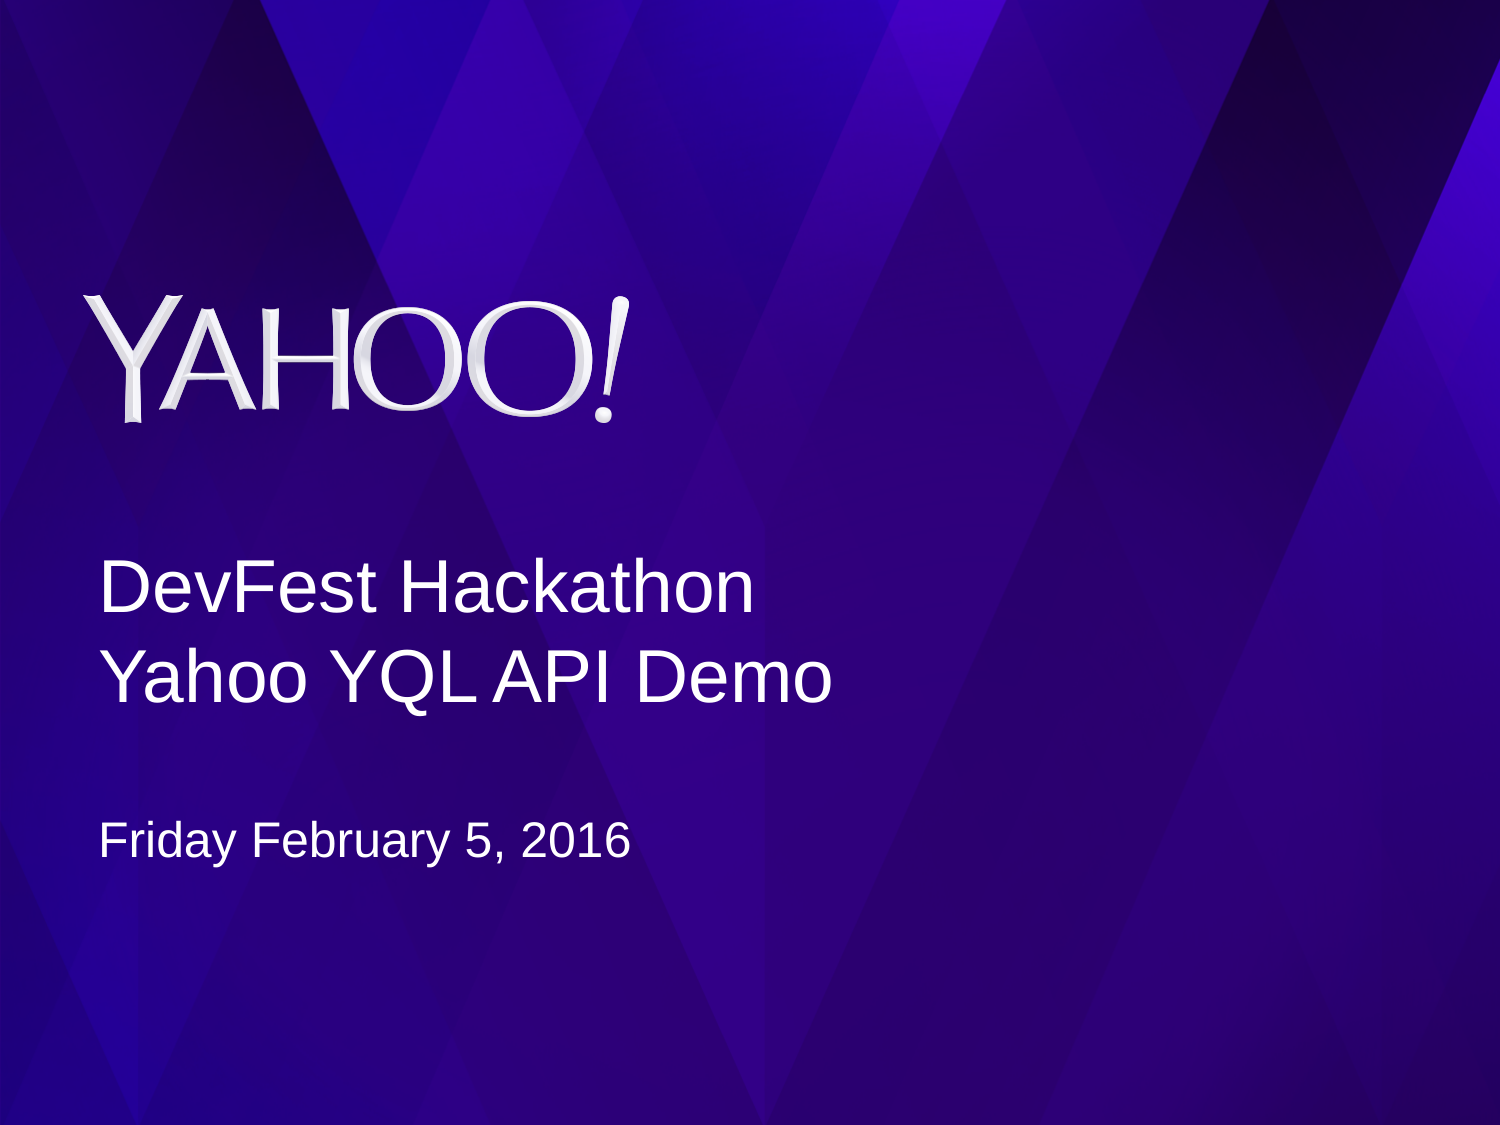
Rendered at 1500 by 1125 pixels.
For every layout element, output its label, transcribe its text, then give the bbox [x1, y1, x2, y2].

title DevFest Hackathon Yahoo YQL API Demo Friday February 5, 2016 [83, 634, 1441, 770]
picture [0, 0, 1500, 1125]
